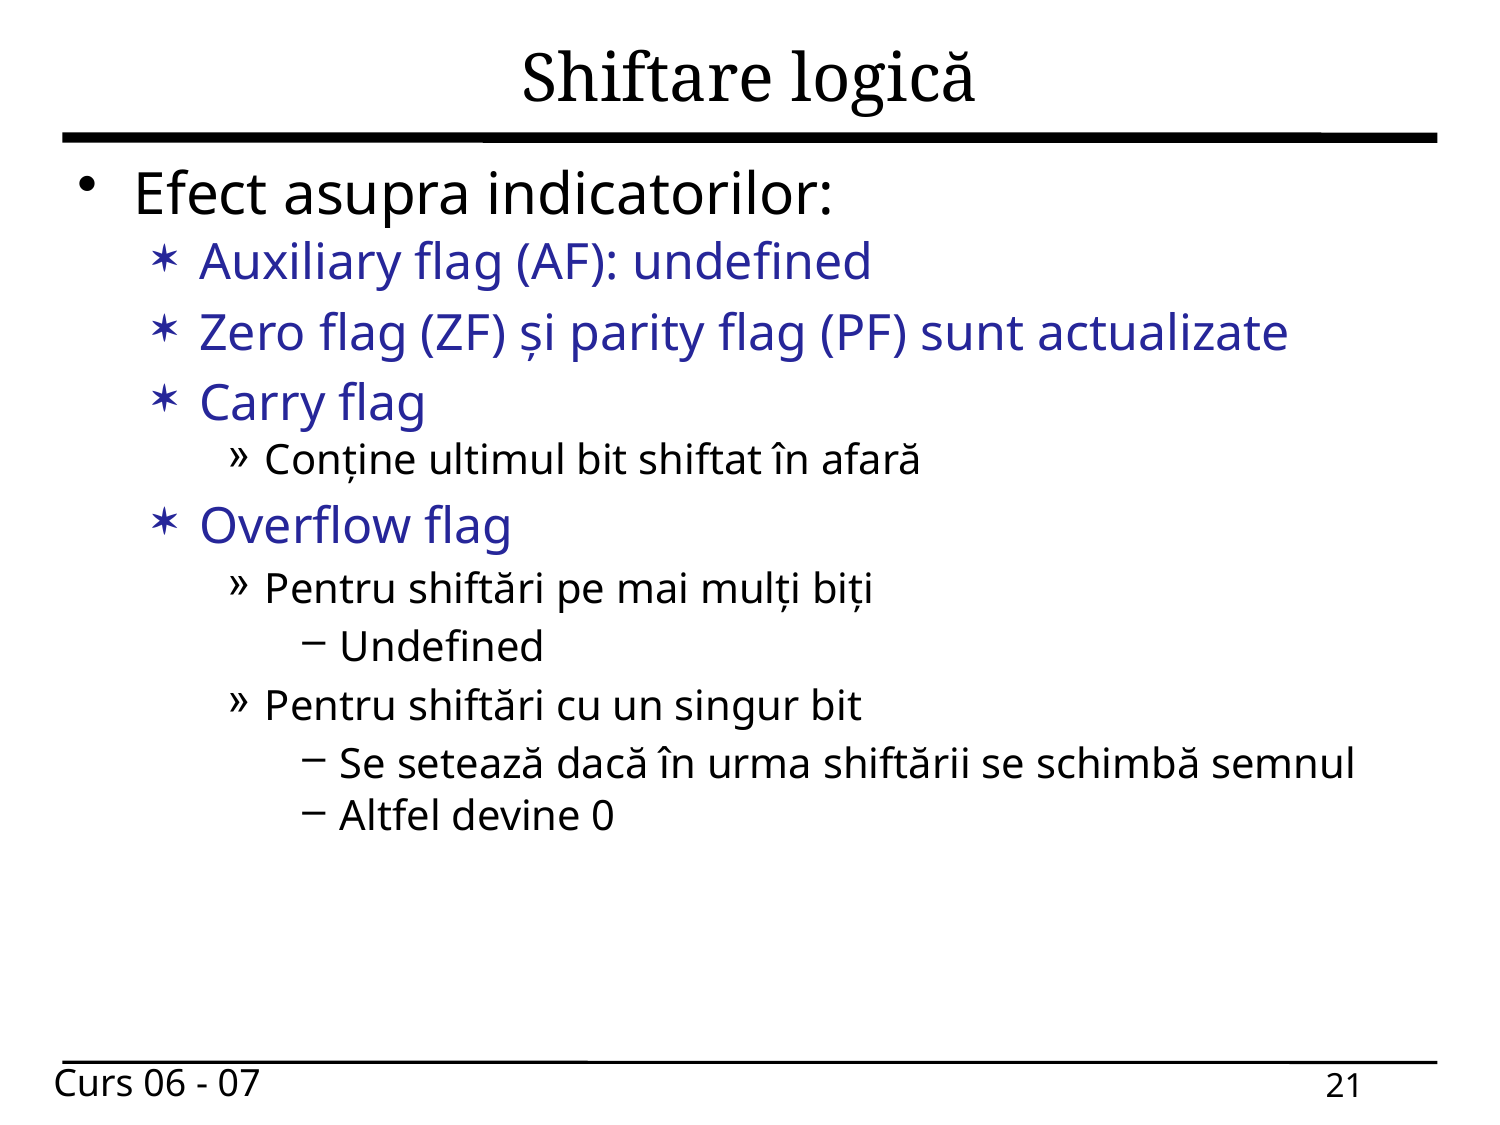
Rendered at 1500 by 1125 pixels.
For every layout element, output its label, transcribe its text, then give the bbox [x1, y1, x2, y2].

list Efect asupra indicatorilor: Auxiliary flag (AF): undefined Zero flag (ZF) și parity flag (PF) sunt actualizate Carry flag Conține ultimul bit shiftat în afară Overflow flag Pentru shiftări pe mai mulți biți Undefined Pentru shiftări cu un singur bit Se setează dacă în urma shiftării se schimbă semnul Altfel devine 0 [62, 162, 1438, 1051]
title Shiftare logică [62, 24, 1438, 126]
